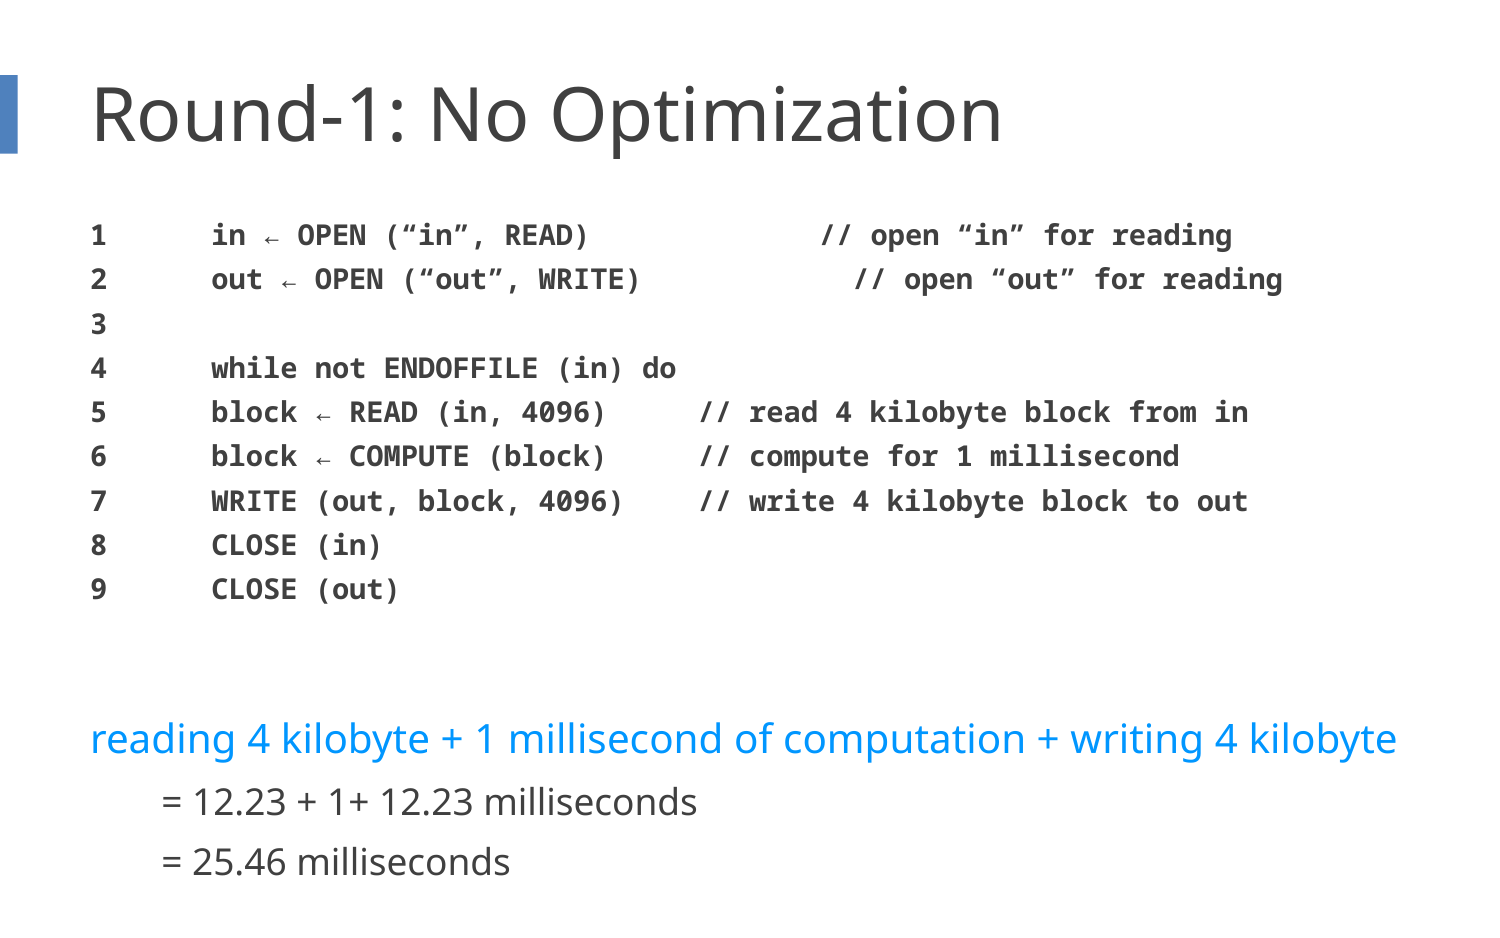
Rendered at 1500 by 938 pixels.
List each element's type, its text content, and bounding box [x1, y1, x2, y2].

list 1 in ← OPEN (“in”, READ) // open “in” for reading 2 out ← OPEN (“out”, WRITE) // open “out” for reading 3 4 while not ENDOFFILE (in) do 5 block ← READ (in, 4096) // read 4 kilobyte block from in 6 block ← COMPUTE (block) // compute for 1 millisecond 7 WRITE (out, block, 4096) // write 4 kilobyte block to out 8 CLOSE (in) 9 CLOSE (out) reading 4 kilobyte + 1 millisecond of computation + writing 4 kilobyte = 12.23 + 1+ 12.23 milliseconds = 25.46 milliseconds [75, 218, 1425, 938]
title Round-1: No Optimization [75, 37, 1425, 186]
